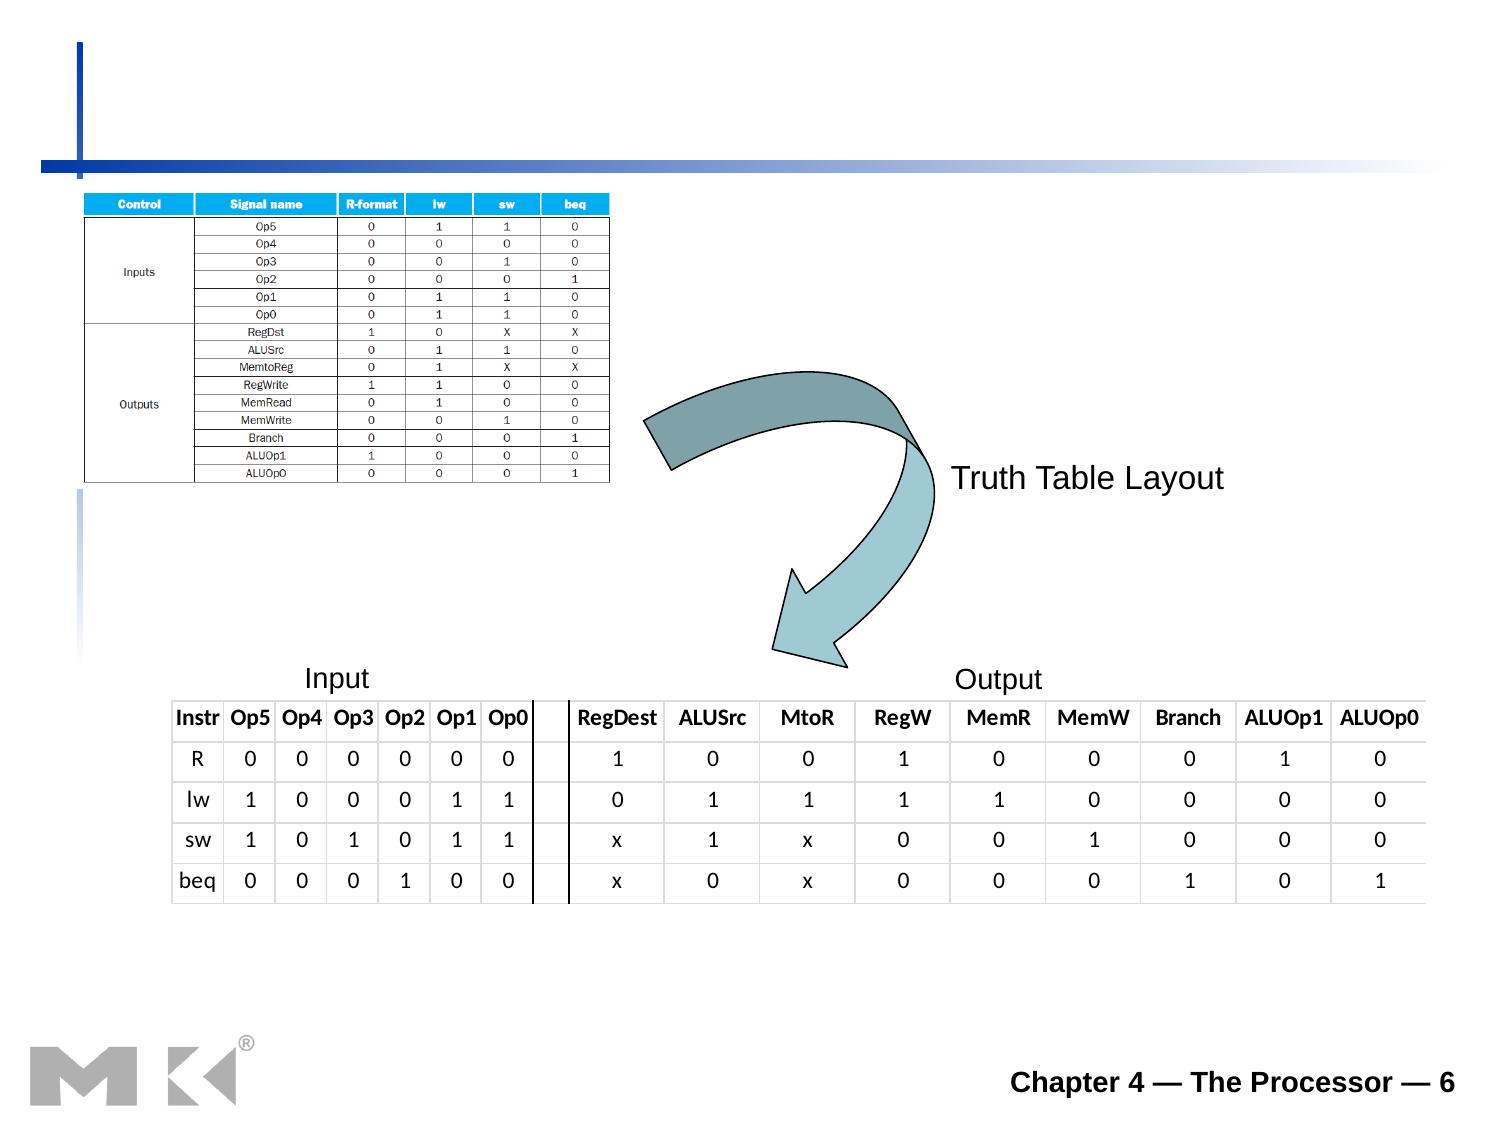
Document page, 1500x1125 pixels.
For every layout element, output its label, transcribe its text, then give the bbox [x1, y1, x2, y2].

text_box Input [289, 652, 385, 698]
picture [170, 700, 1428, 906]
text_box Truth Table Layout [935, 448, 1249, 504]
footer Chapter 4 — The Processor — 6 [277, 1046, 1471, 1106]
picture [75, 179, 621, 489]
picture [29, 1034, 255, 1106]
text_box [643, 371, 935, 668]
text_box Output [939, 653, 1058, 698]
